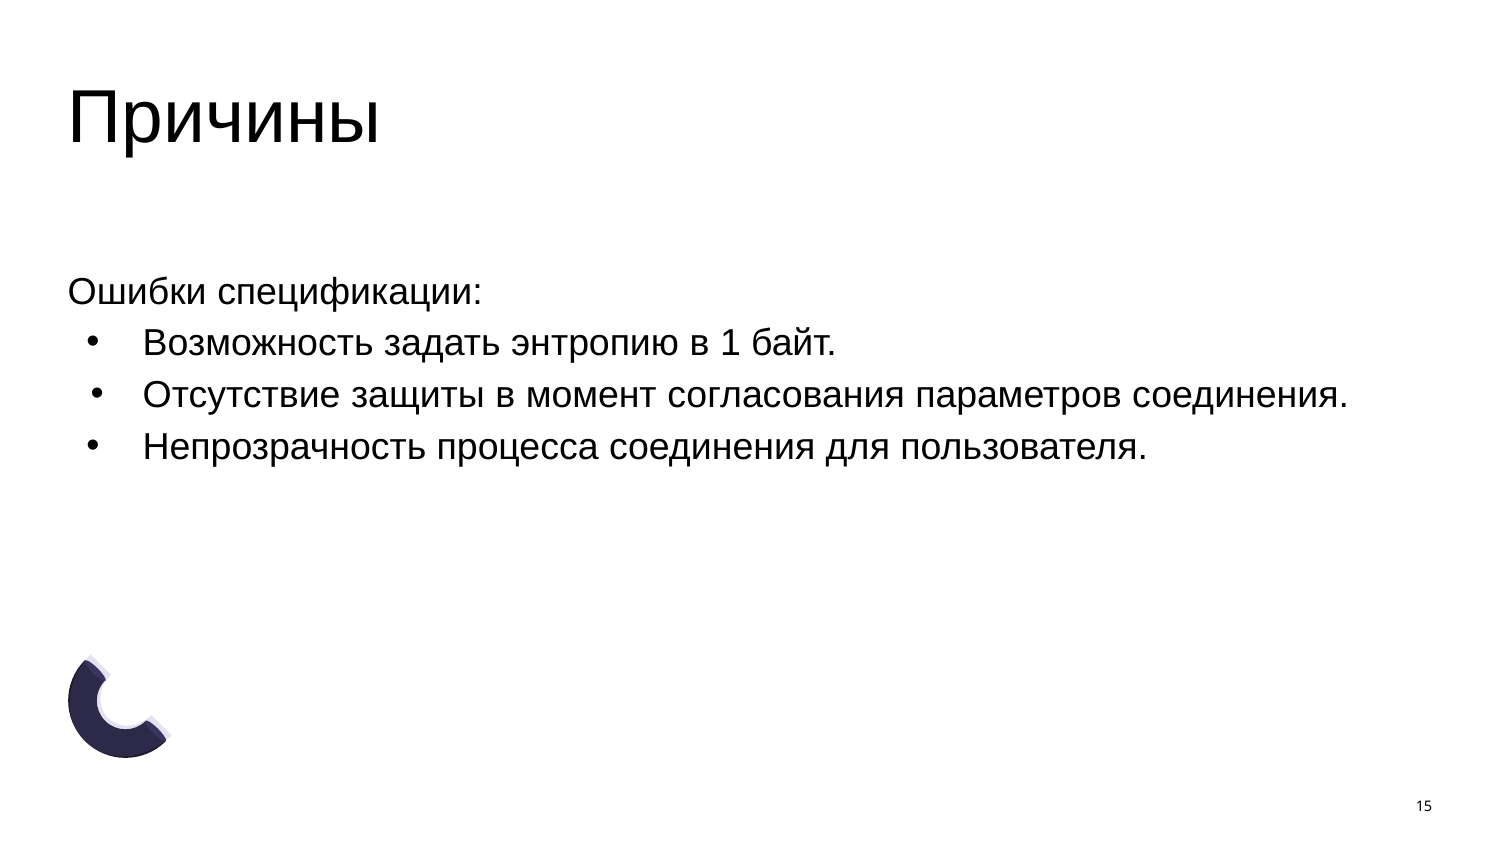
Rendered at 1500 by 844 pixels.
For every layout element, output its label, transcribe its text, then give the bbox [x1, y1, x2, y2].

title Причины [67, 67, 1433, 232]
list Ошибки спецификации: Возможность задать энтропию в 1 байт. Отсутствие защиты в момент согласования параметров соединения. Непрозрачность процесса соединения для пользователя. [67, 259, 1433, 750]
slide_number 15 [1224, 798, 1433, 816]
